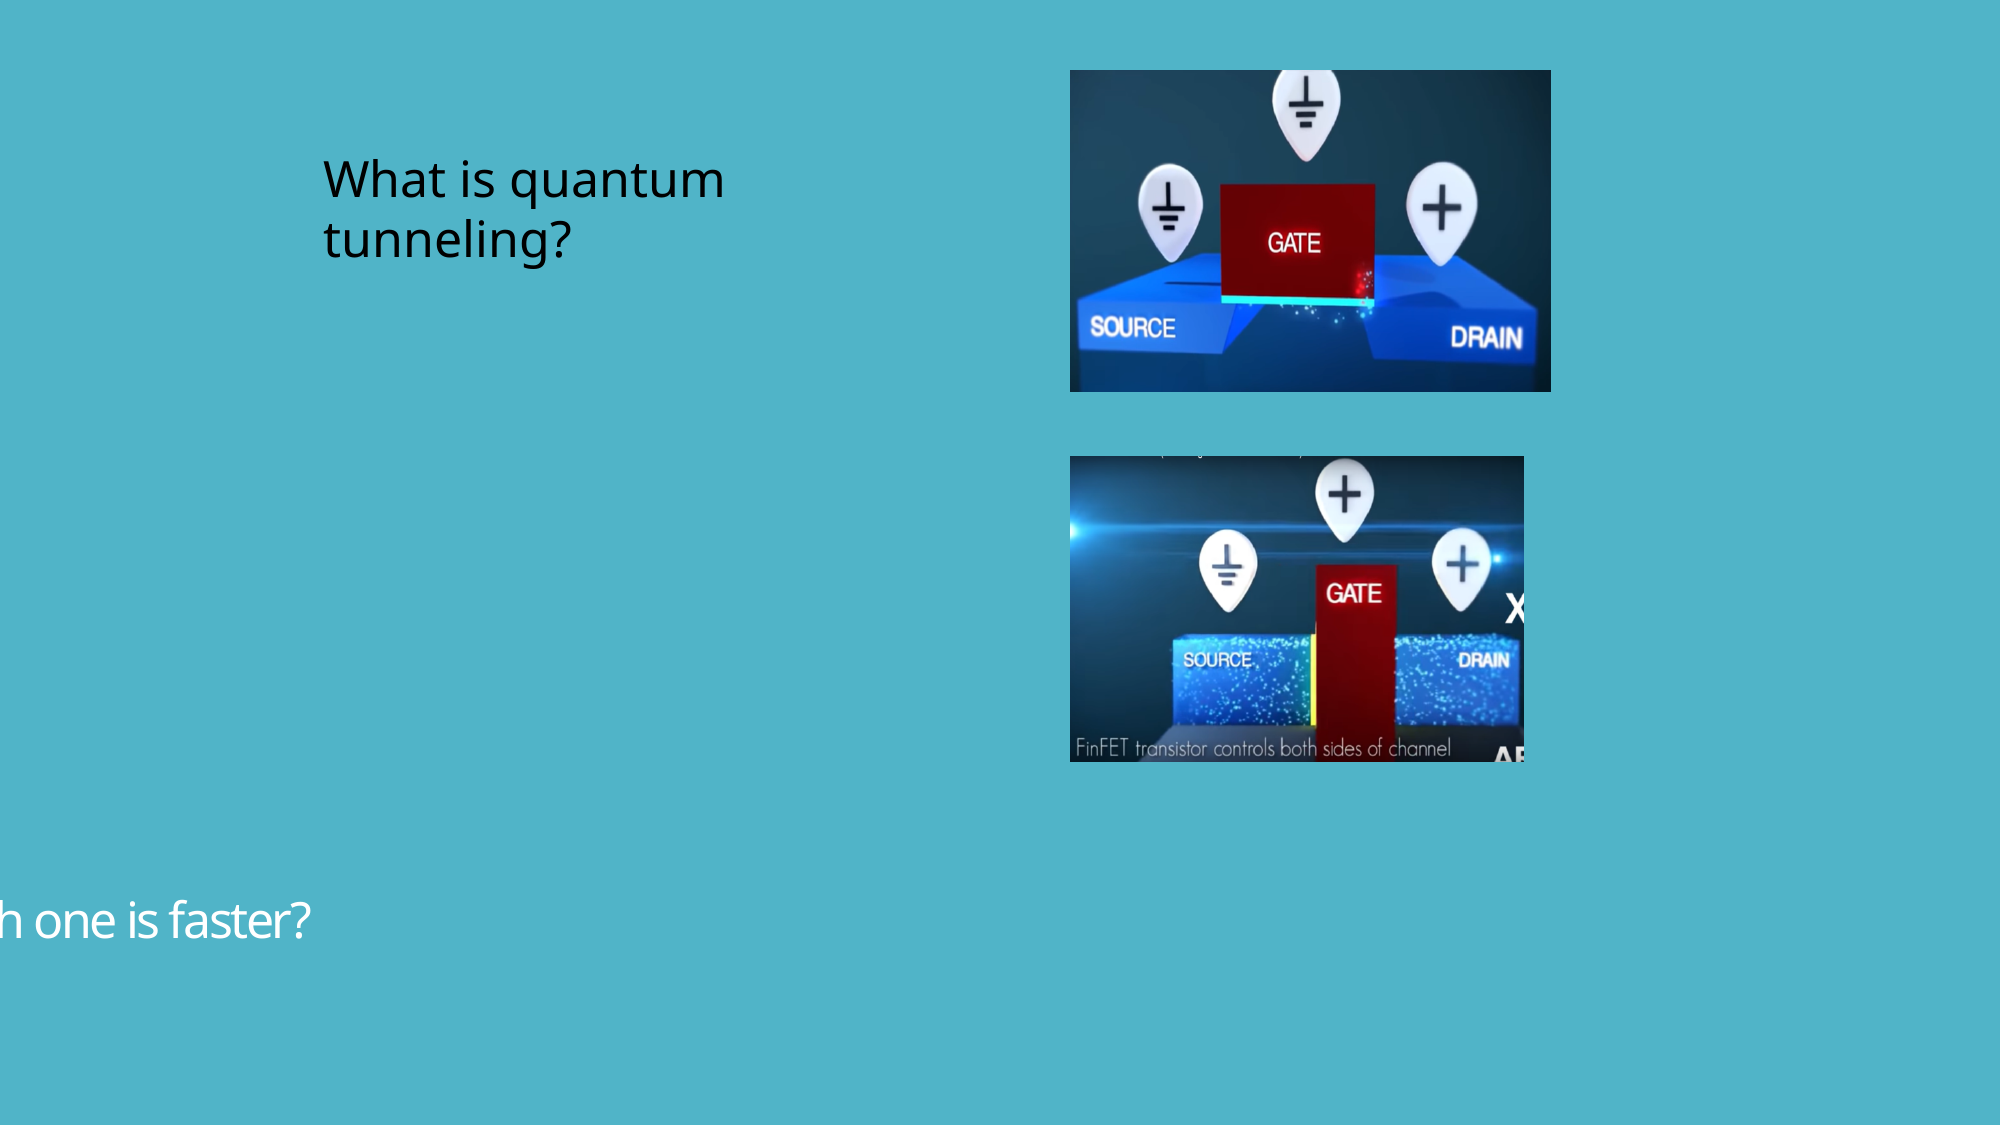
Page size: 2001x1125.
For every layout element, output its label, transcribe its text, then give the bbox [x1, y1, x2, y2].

text_box What is quantum tunneling? [308, 140, 989, 276]
picture [1069, 70, 1551, 392]
picture [1070, 456, 1525, 762]
title Which one is faster? [0, 714, 1150, 956]
